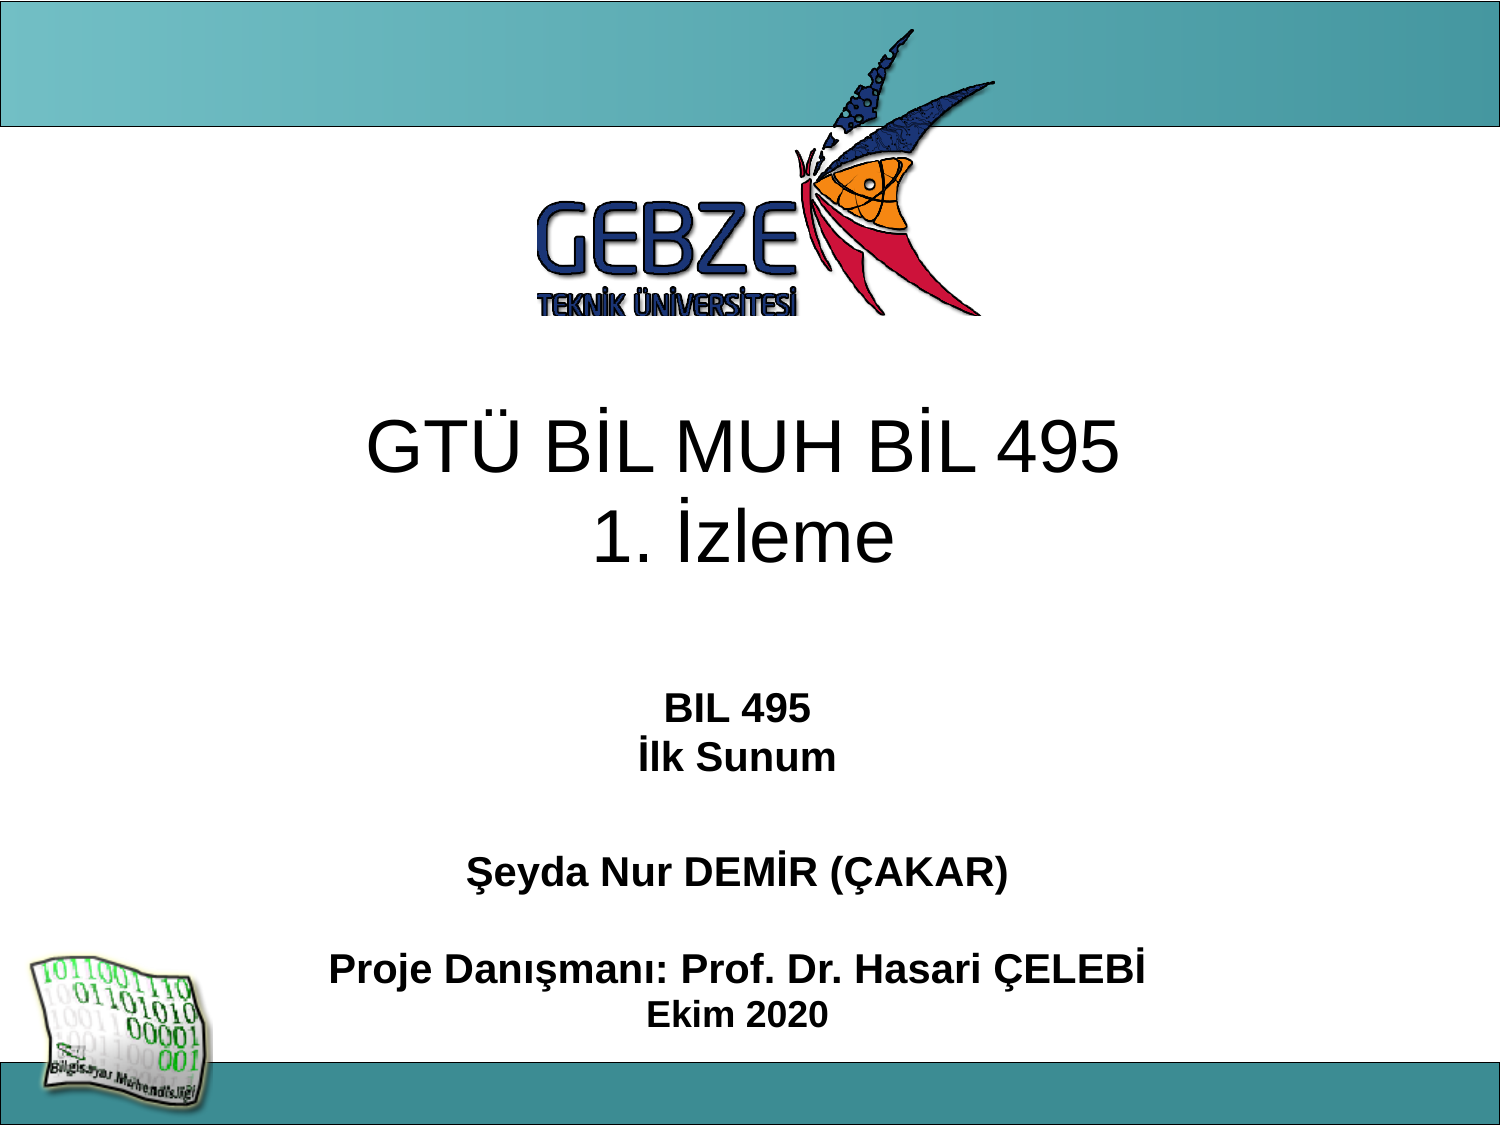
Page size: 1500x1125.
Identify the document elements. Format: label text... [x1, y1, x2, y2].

picture [537, 29, 995, 316]
picture [24, 937, 212, 1125]
title GTÜ BİL MUH BİL 495 1. İzleme [24, 362, 1463, 613]
subtitle BIL 495 İlk Sunum Şeyda Nur DEMİR (ÇAKAR) Proje Danışmanı: Prof. Dr. Hasari ÇELEBİ Ekim 2020 [212, 624, 1263, 1125]
